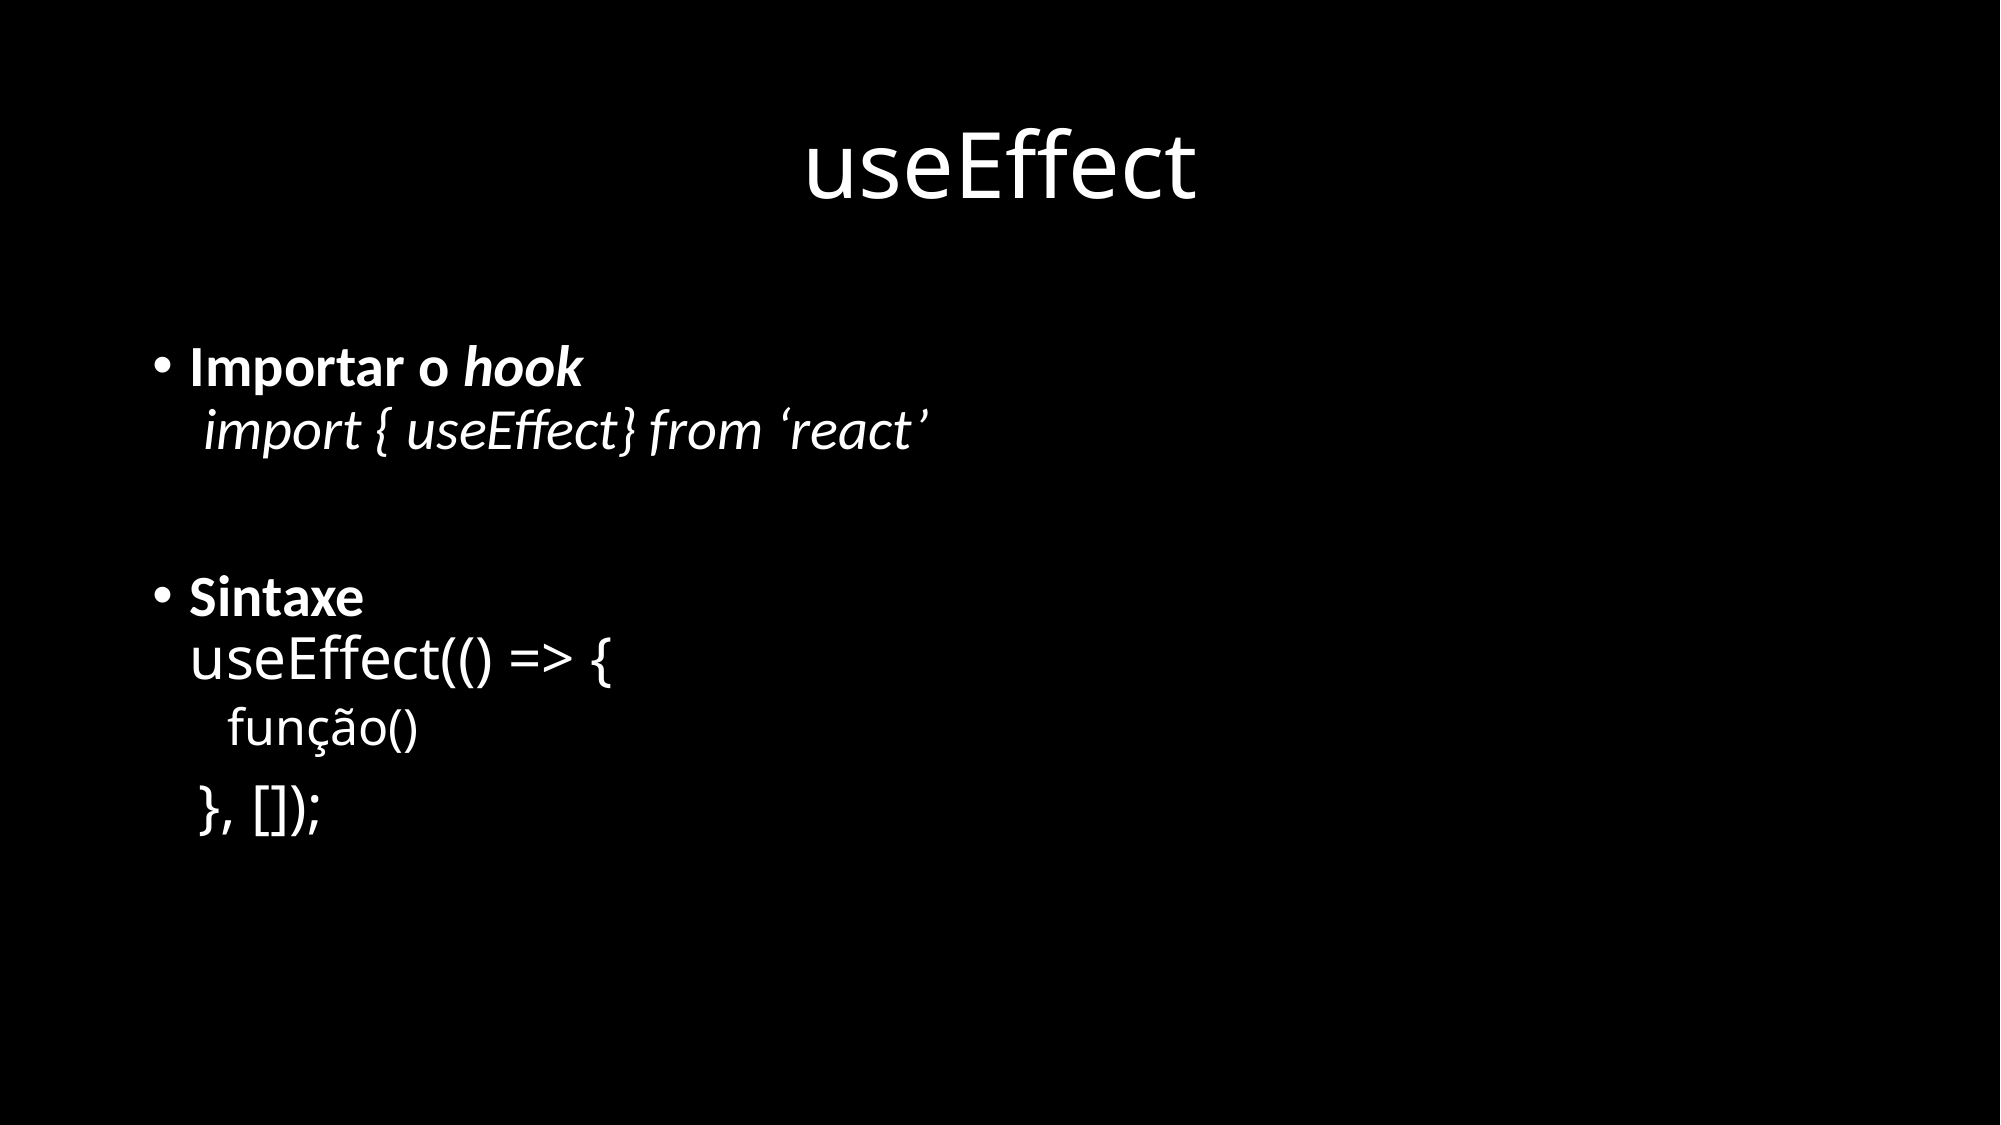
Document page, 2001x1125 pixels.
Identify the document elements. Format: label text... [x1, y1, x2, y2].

list Importar o hook import { useEffect} from ‘react’ Sintaxe useEffect(() => { função() }, []); [137, 328, 1814, 871]
title useEffect [137, 59, 1863, 278]
